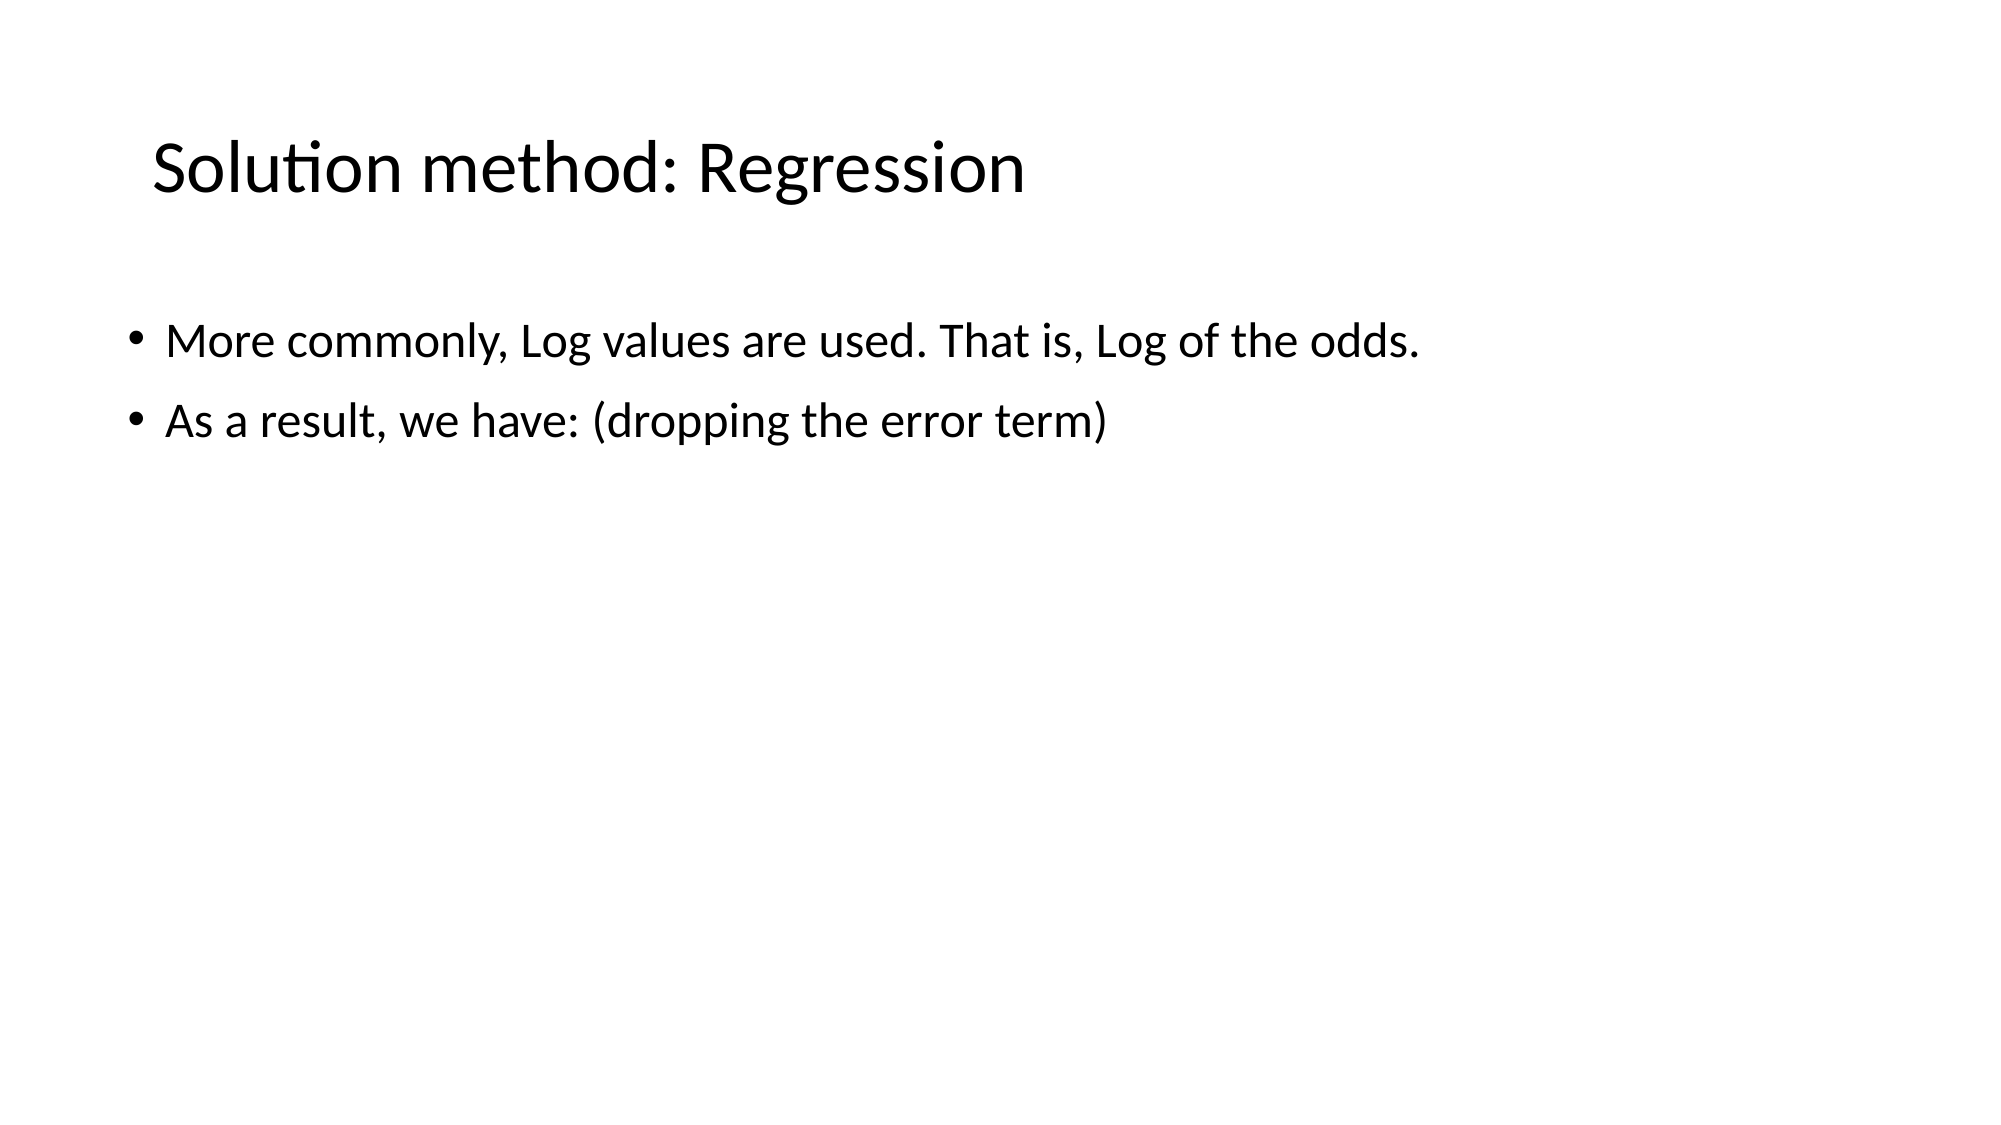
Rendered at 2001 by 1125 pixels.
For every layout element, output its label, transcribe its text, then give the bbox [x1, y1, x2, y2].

title Solution method: Regression [137, 59, 1863, 278]
